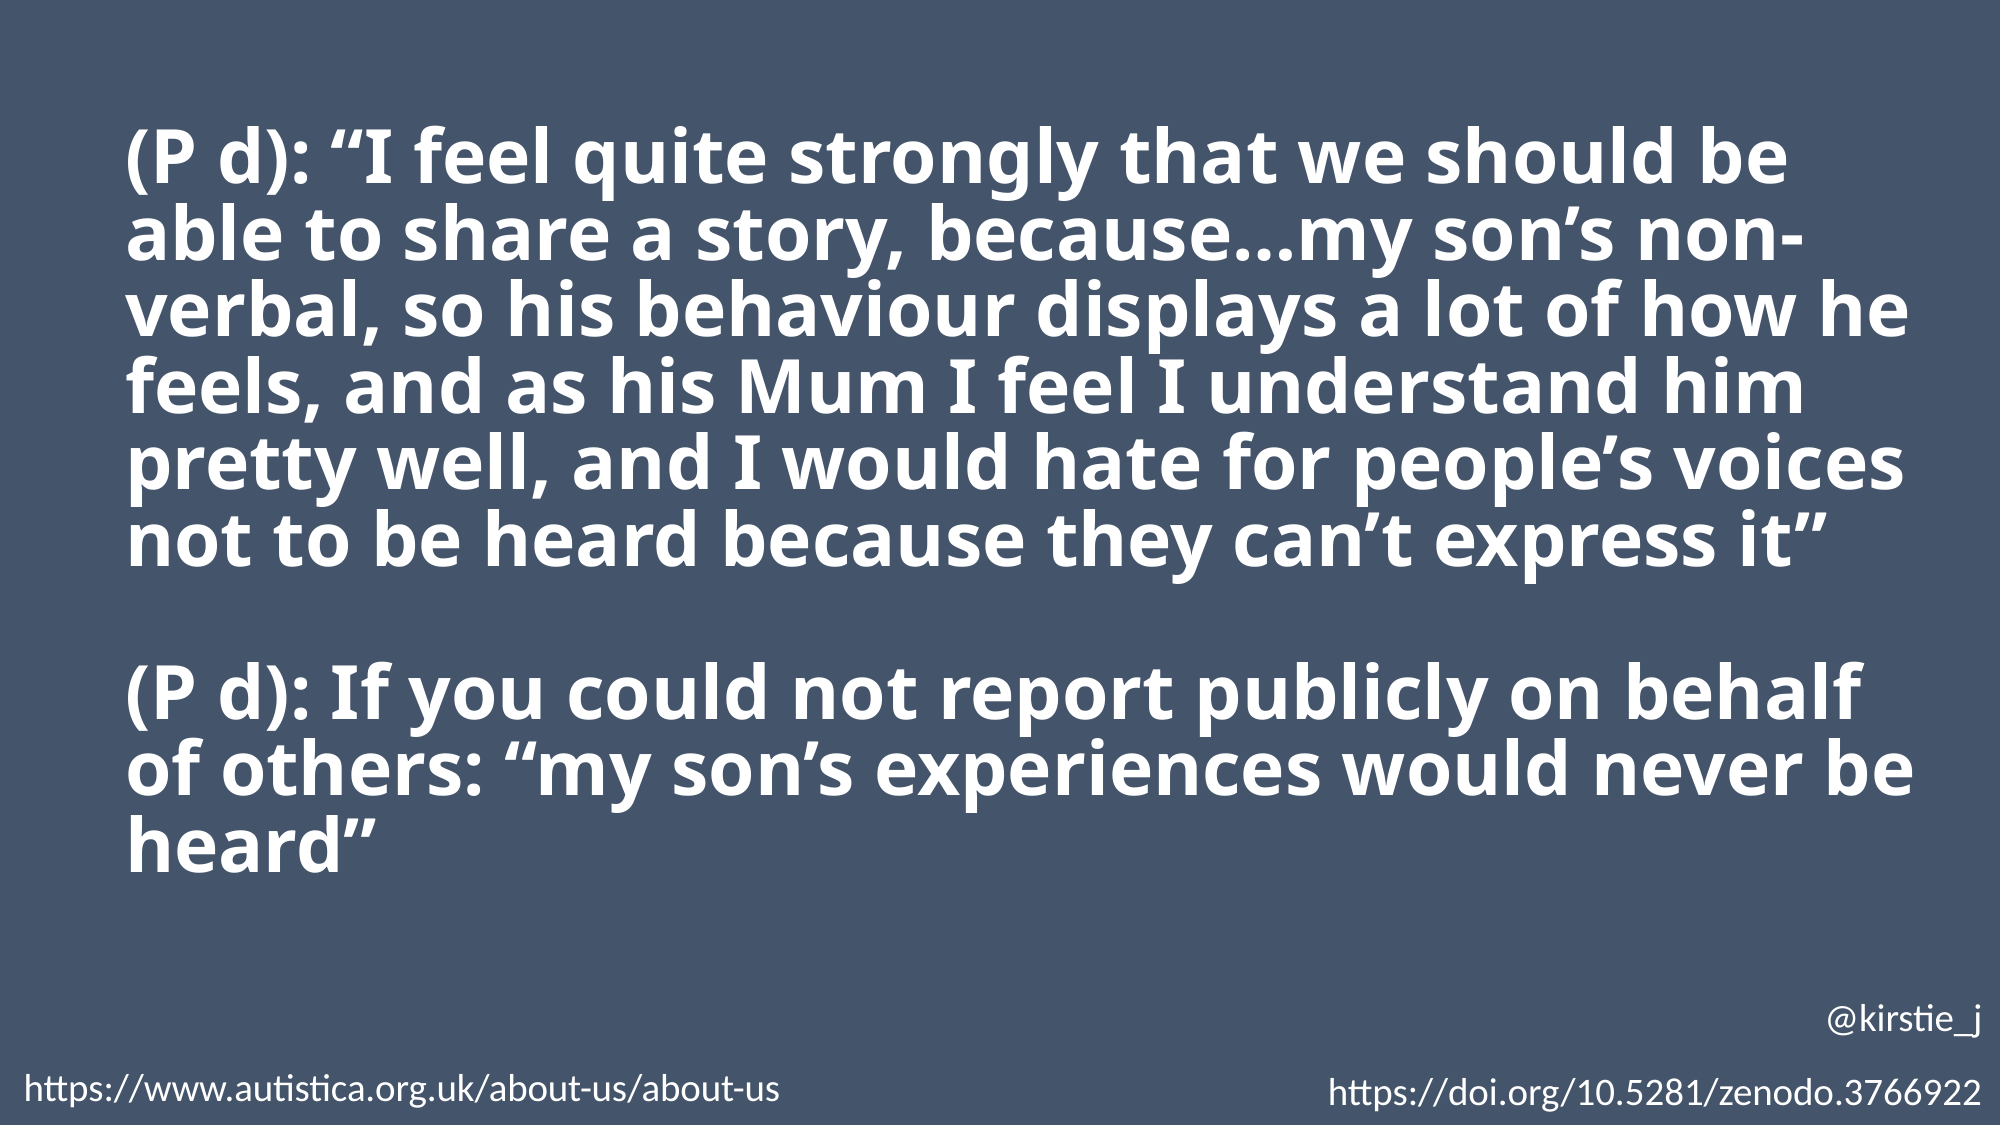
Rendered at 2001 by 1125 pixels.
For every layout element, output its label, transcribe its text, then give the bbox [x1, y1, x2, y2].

list @kirstie_j https://doi.org/10.5281/zenodo.3766922 [94, 936, 2000, 1125]
text_box (P d): “I feel quite strongly that we should be able to share a story, because…my son’s non-verbal, so his behaviour displays a lot of how he feels, and as his Mum I feel I understand him pretty well, and I would hate for people’s voices not to be heard because they can’t express it” (P d): If you could not report publicly on behalf of others: “my son’s experiences would never be heard” [125, 97, 1937, 913]
text_box https://www.autistica.org.uk/about-us/about-us [0, 940, 1258, 1125]
